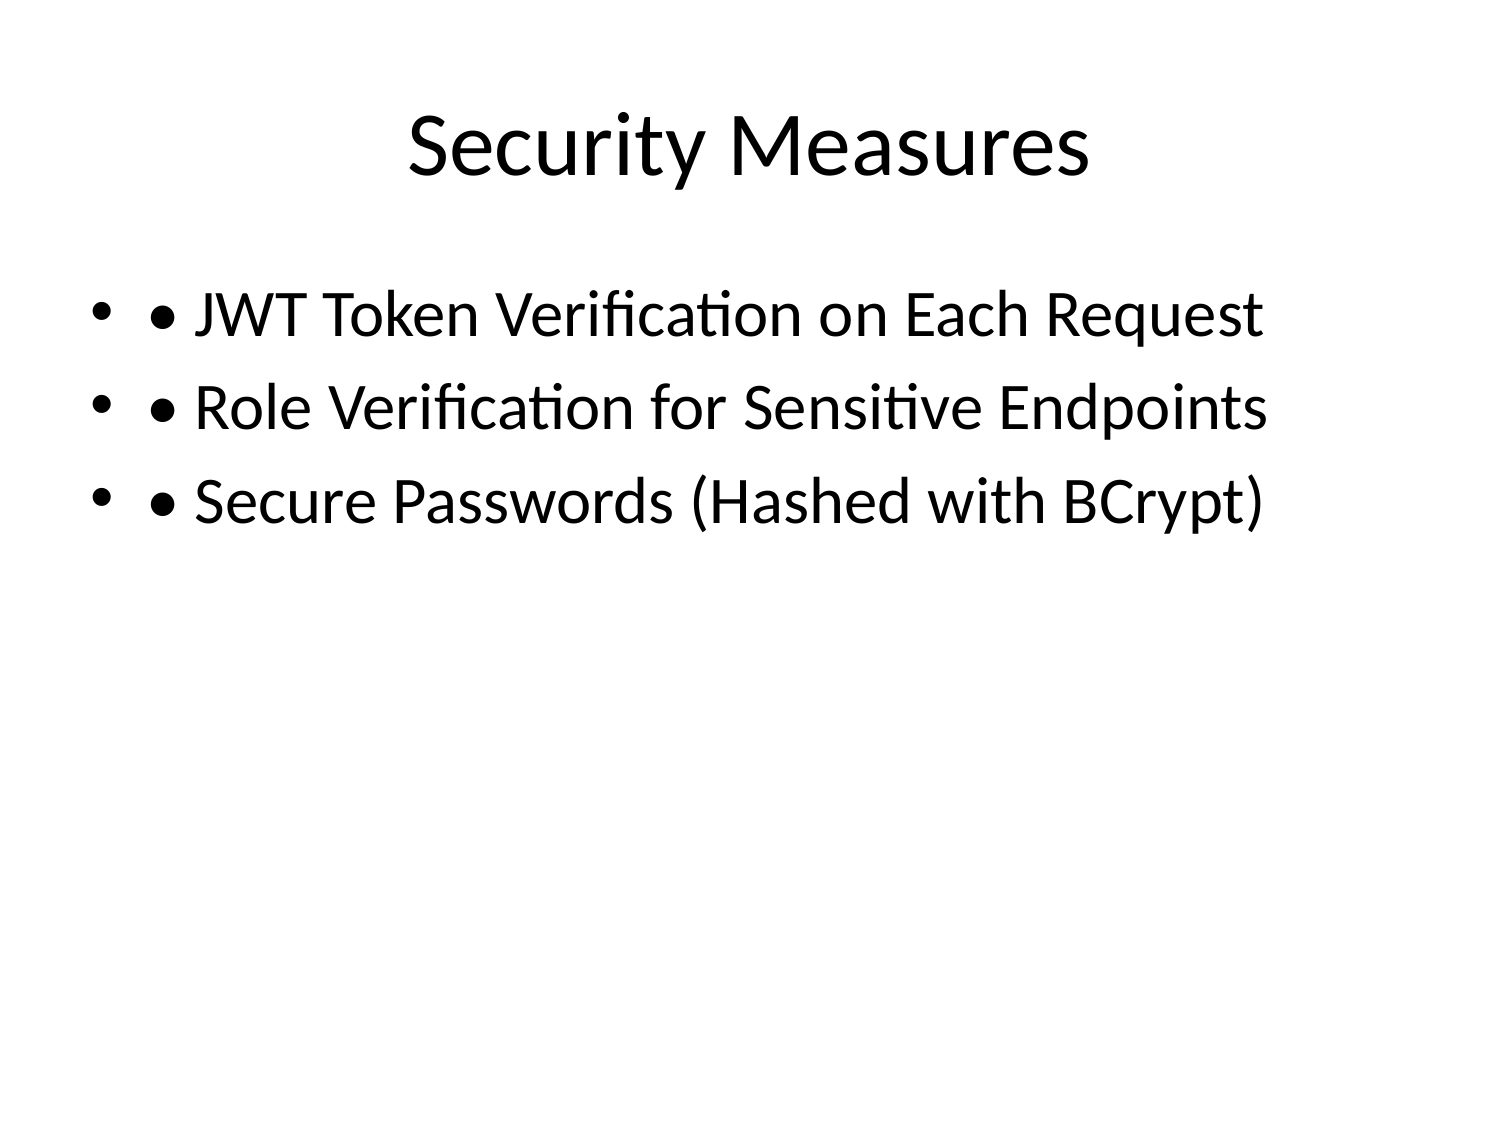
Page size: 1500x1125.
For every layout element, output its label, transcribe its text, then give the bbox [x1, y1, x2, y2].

title Security Measures [75, 45, 1425, 233]
list • JWT Token Verification on Each Request • Role Verification for Sensitive Endpoints • Secure Passwords (Hashed with BCrypt) [75, 262, 1425, 1005]
